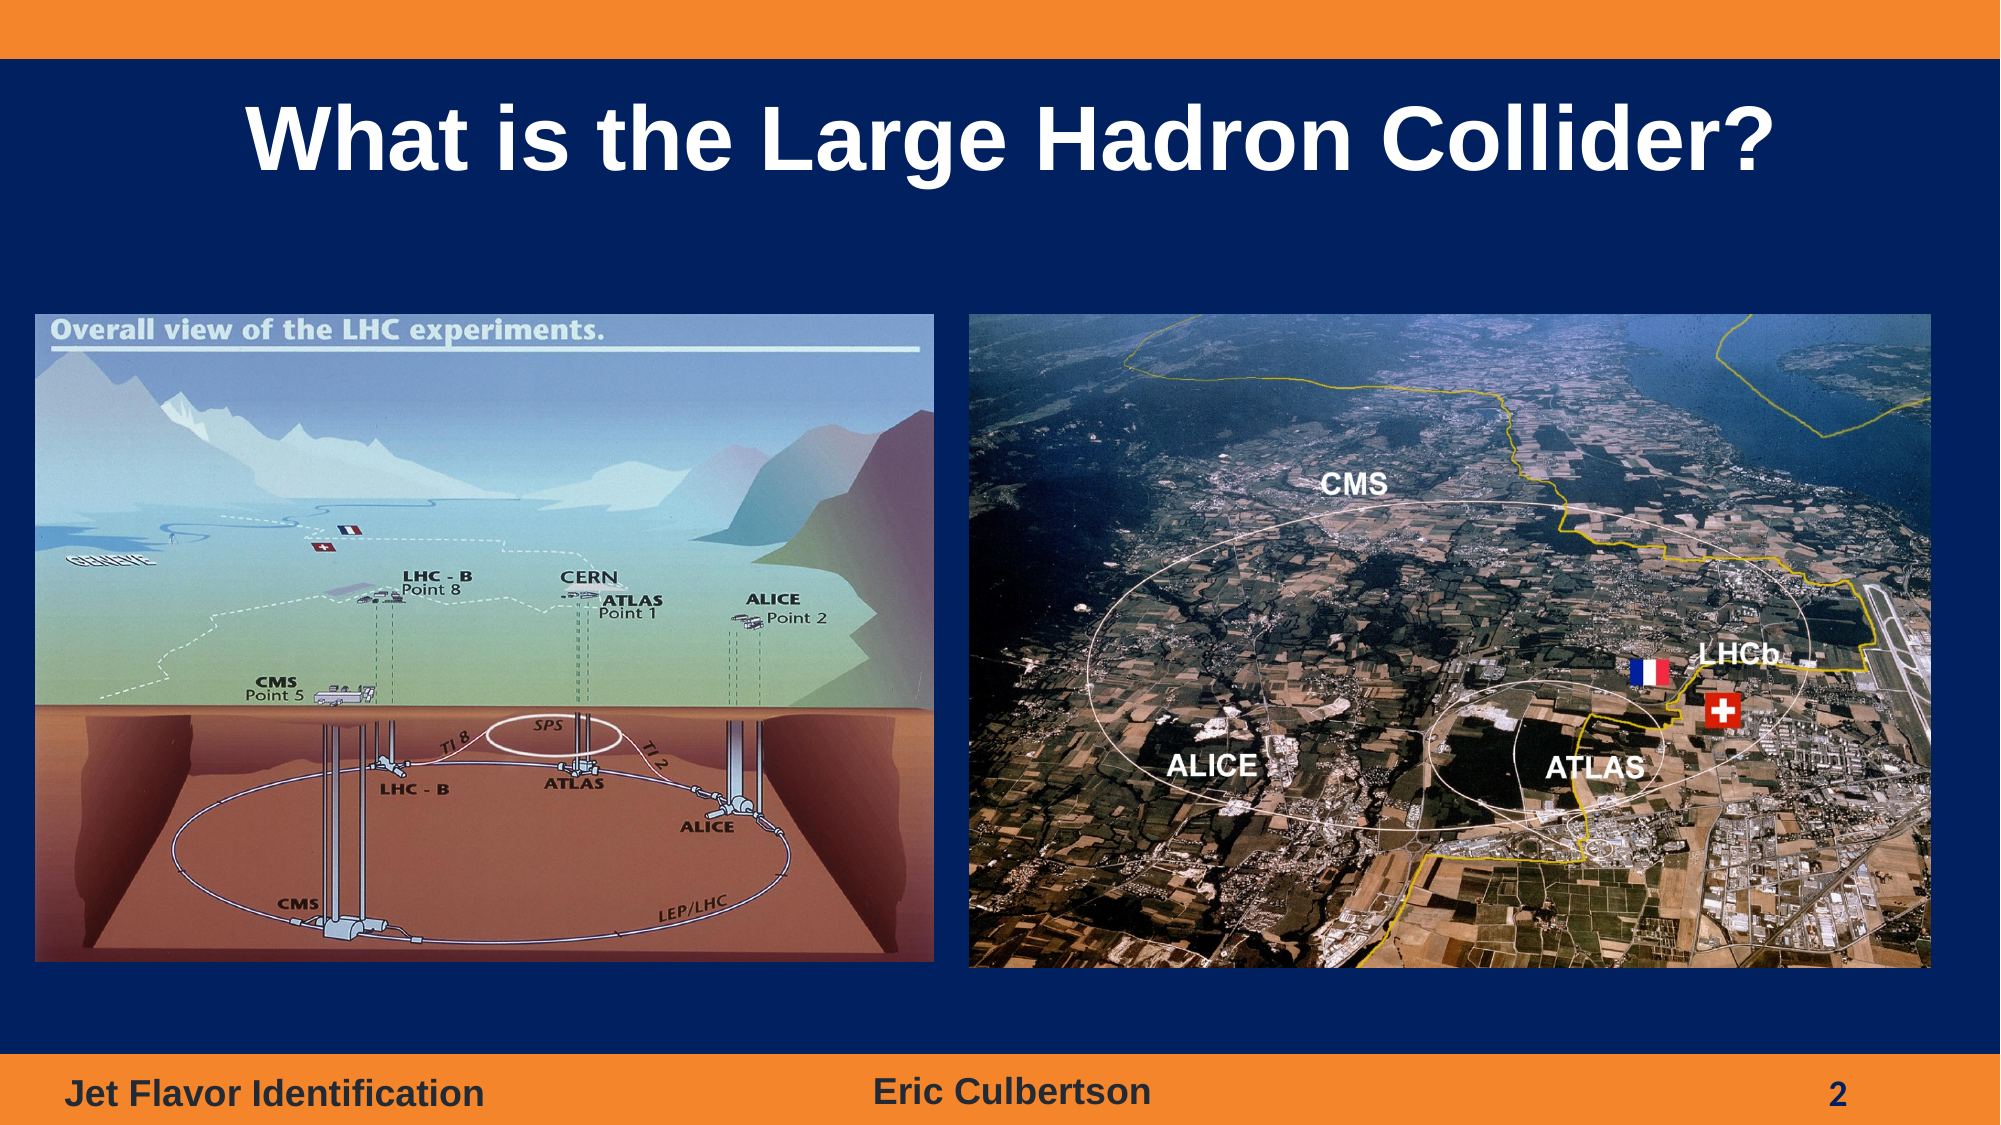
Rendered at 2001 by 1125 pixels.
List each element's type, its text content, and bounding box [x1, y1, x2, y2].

text_box [56, 270, 1454, 824]
text_box Eric Culbertson [674, 1059, 1350, 1120]
picture [35, 314, 934, 962]
text_box [0, 1054, 297, 1061]
picture [969, 314, 1931, 968]
text_box [0, 0, 2000, 59]
title What is the Large Hadron Collider? [71, 59, 1954, 249]
footer Jet Flavor Identification [0, 1061, 297, 1122]
text_box [297, 824, 2000, 1125]
